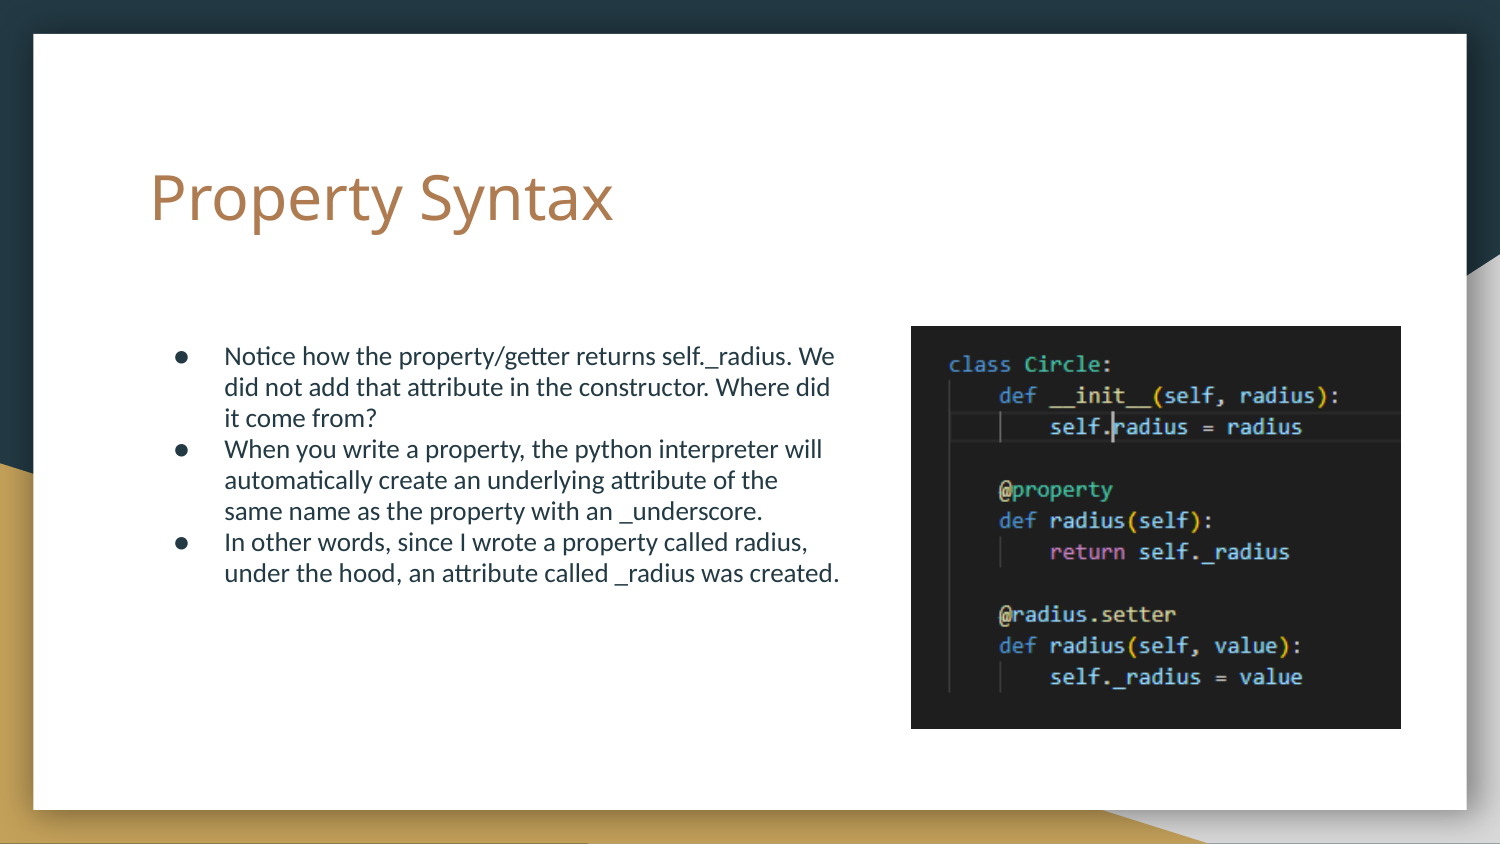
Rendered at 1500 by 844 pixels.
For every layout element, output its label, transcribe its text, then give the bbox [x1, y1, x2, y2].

title Property Syntax [134, 138, 1366, 296]
list Notice how the property/getter returns self._radius. We did not add that attribute in the constructor. Where did it come from? When you write a property, the python interpreter will automatically create an underlying attribute of the same name as the property with an _underscore. In other words, since I wrote a property called radius, under the hood, an attribute called _radius was created. [134, 326, 857, 729]
picture [911, 326, 1401, 729]
